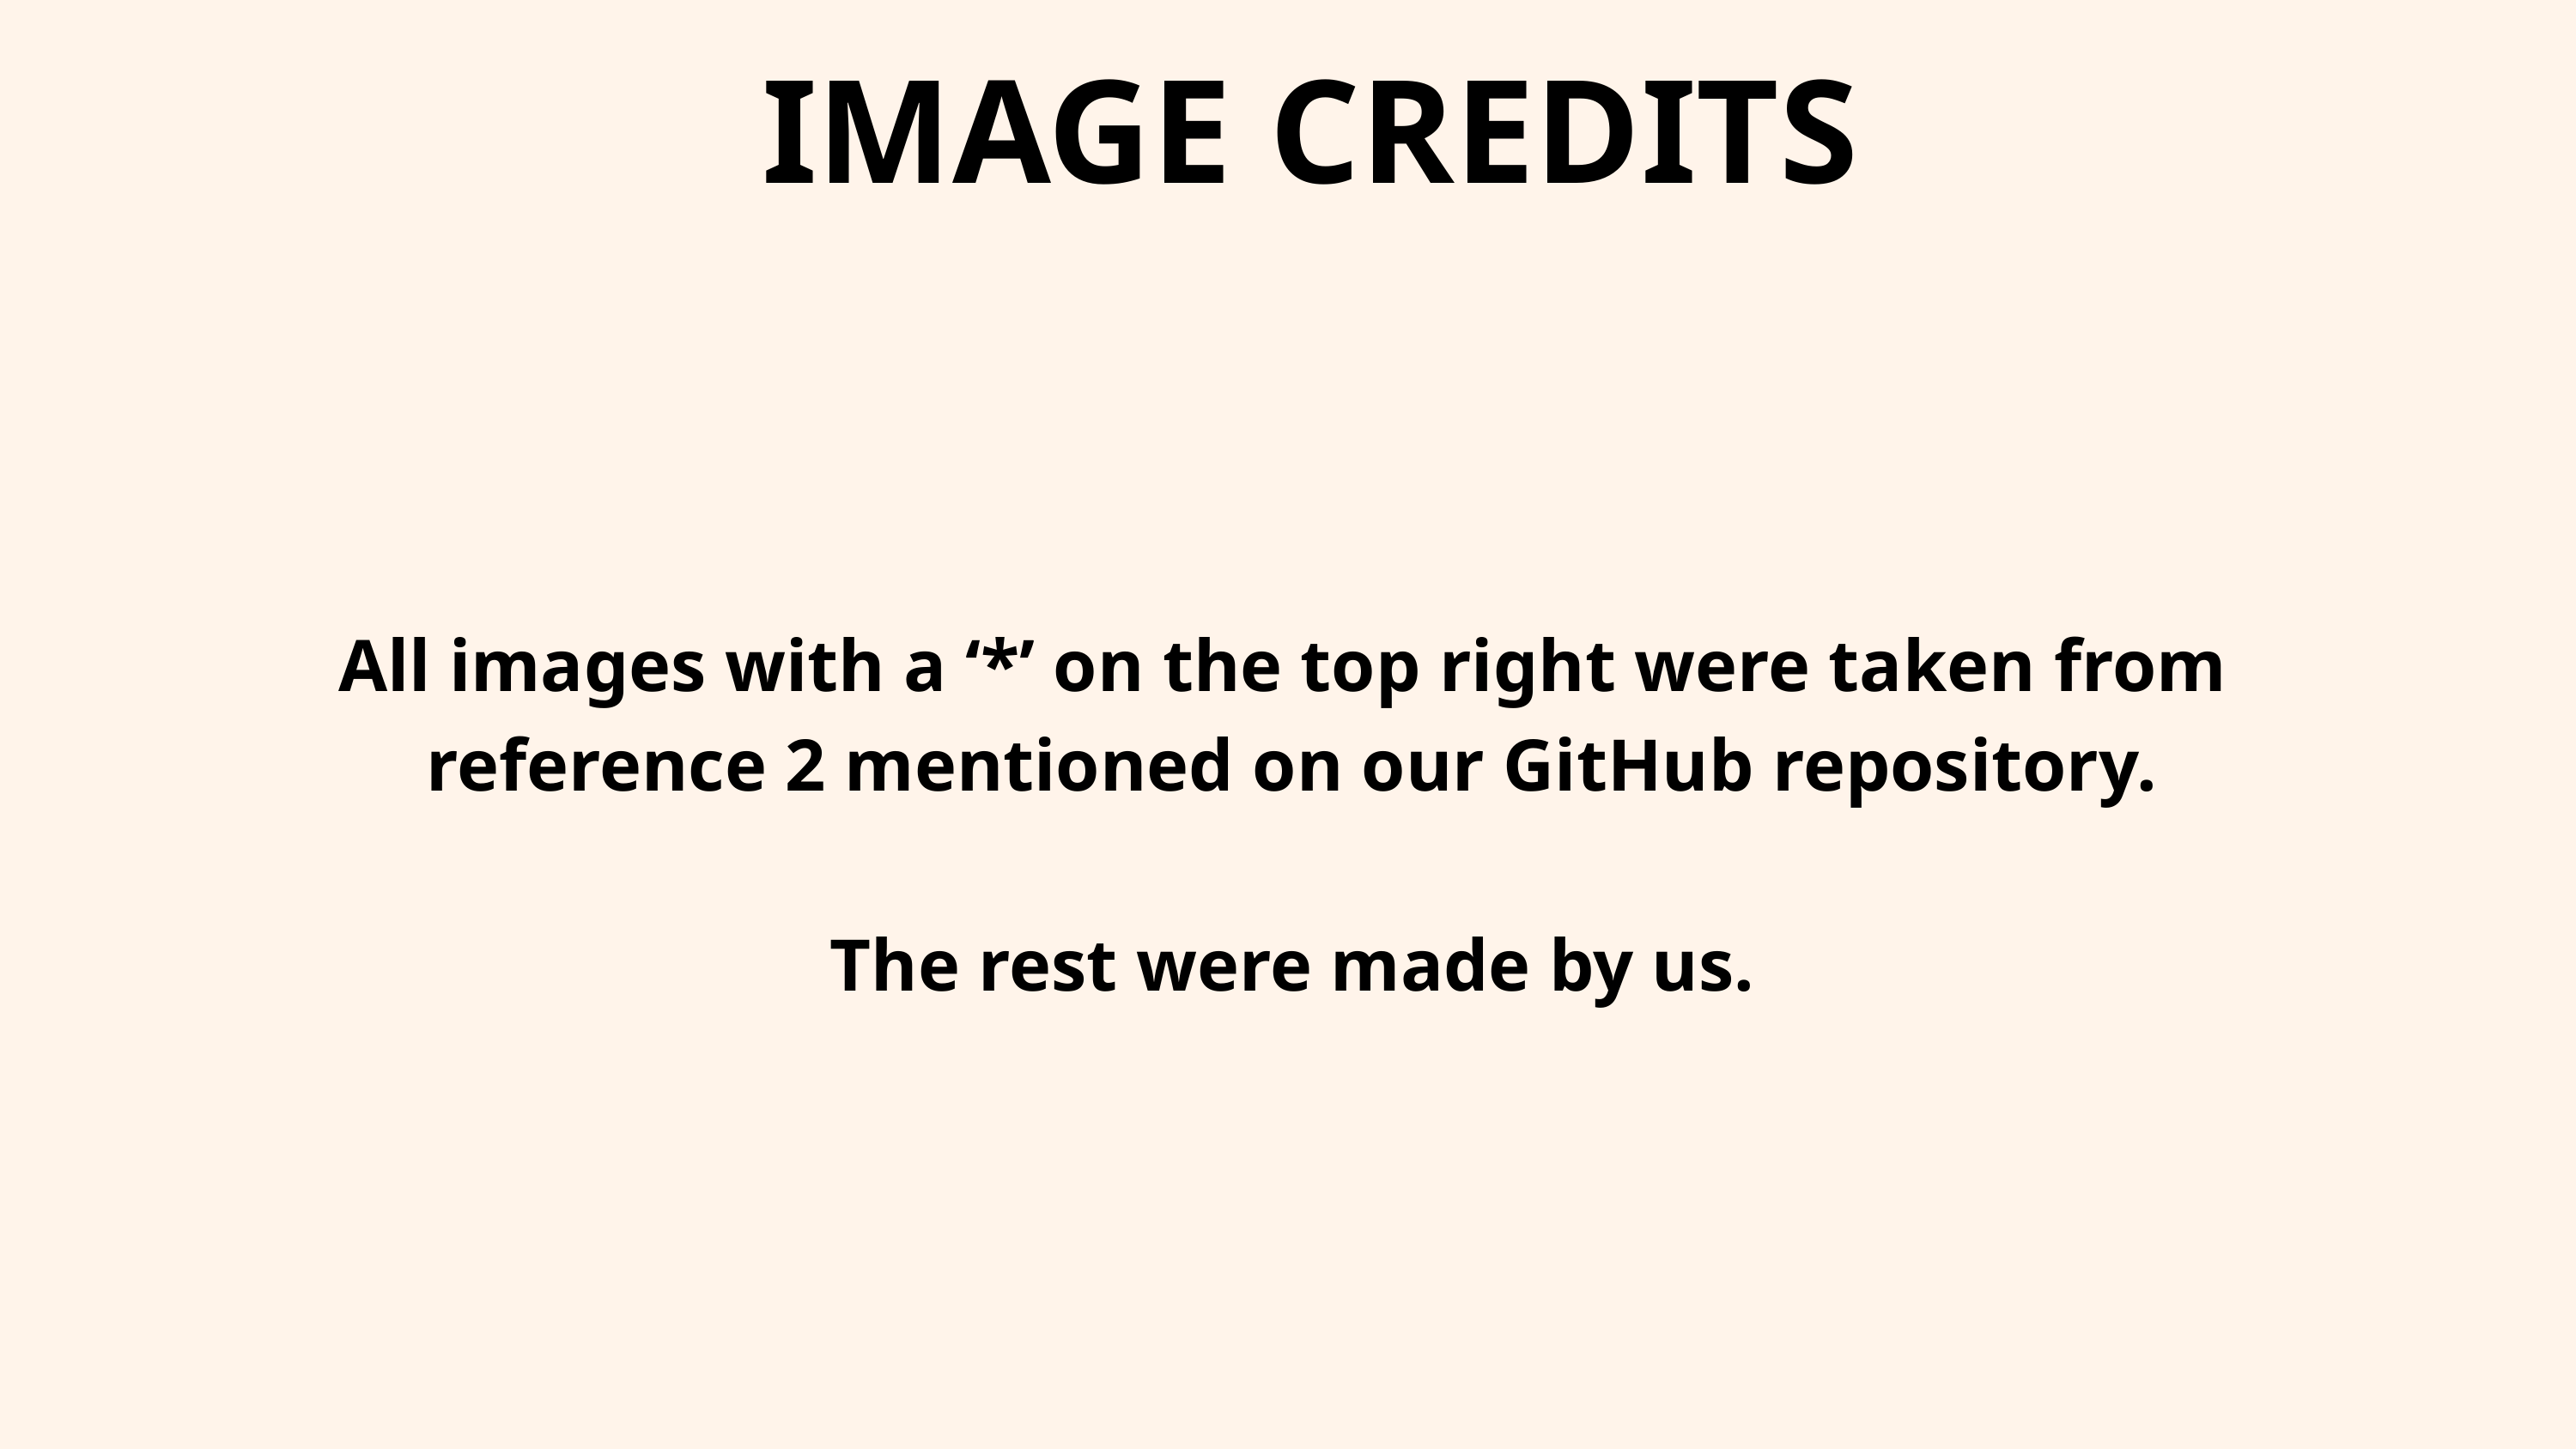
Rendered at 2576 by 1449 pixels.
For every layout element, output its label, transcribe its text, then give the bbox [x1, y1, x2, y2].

text_box IMAGE CREDITS [556, 69, 2066, 213]
text_box All images with a ‘*’ on the top right were taken from reference 2 mentioned on our GitHub repository. The rest were made by us. [200, 606, 2385, 1005]
